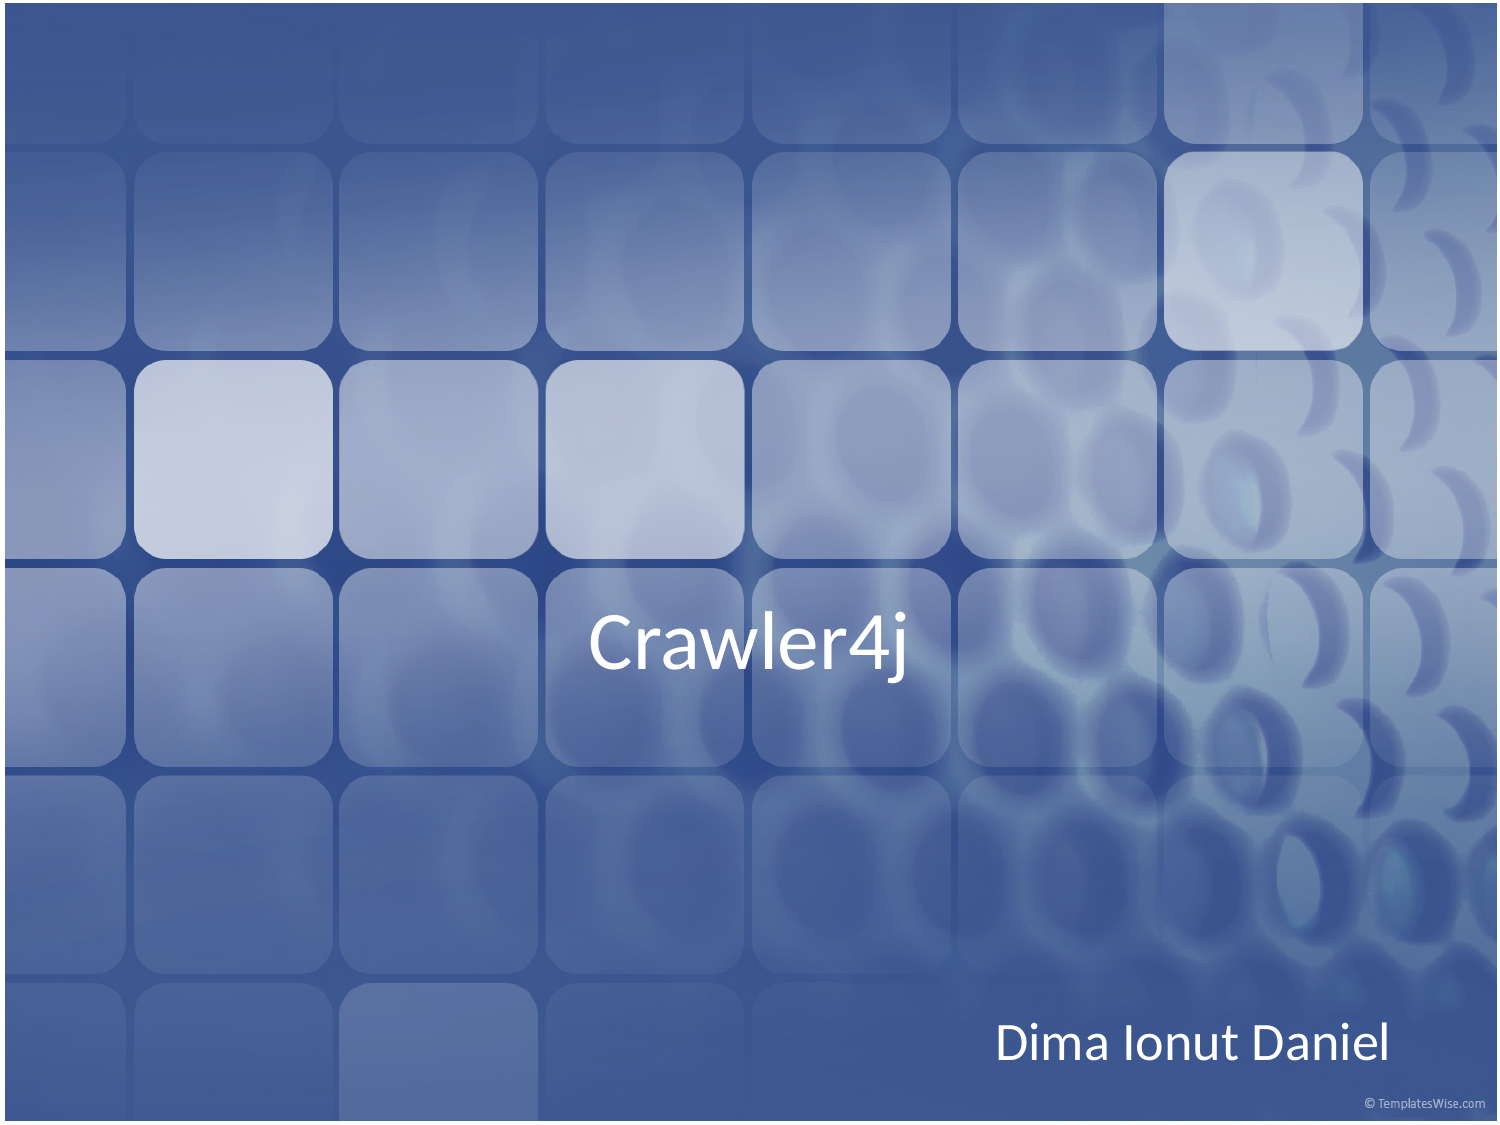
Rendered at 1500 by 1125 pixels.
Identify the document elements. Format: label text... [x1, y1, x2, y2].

subtitle Dima Ionut Daniel [937, 998, 1451, 1101]
title Crawler4j [112, 553, 1388, 720]
picture [0, 0, 1500, 1125]
